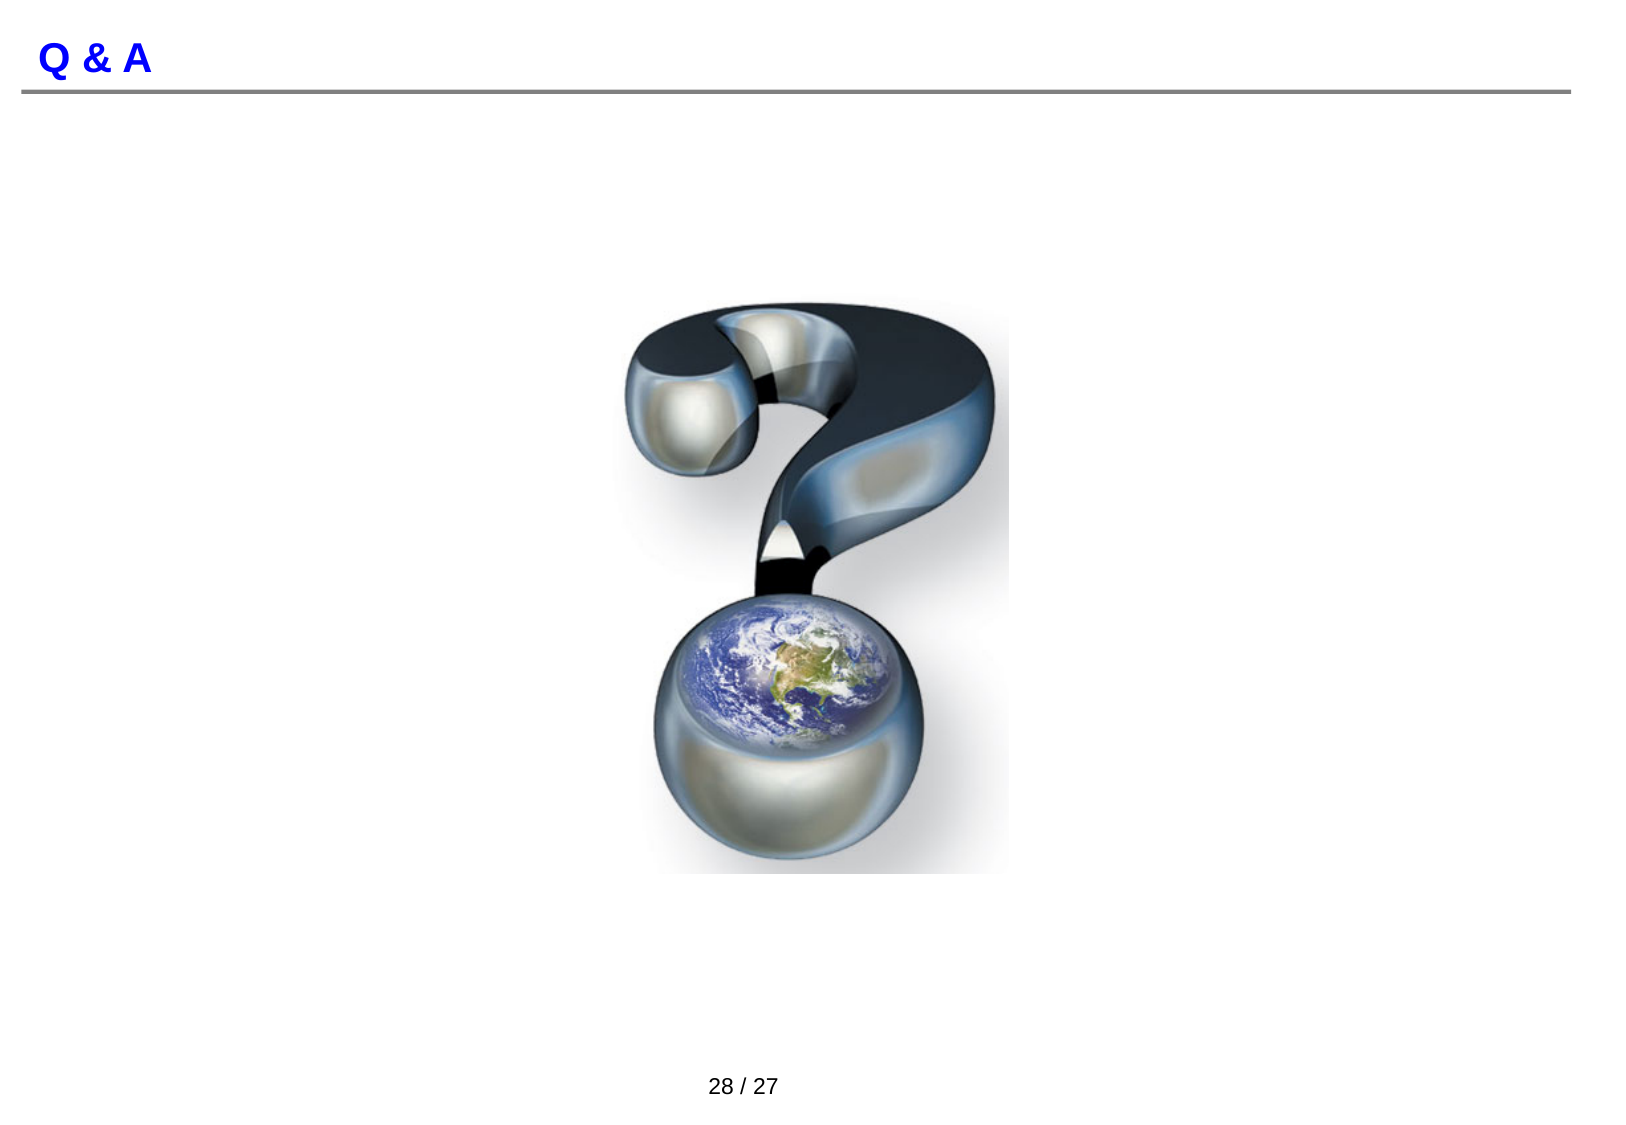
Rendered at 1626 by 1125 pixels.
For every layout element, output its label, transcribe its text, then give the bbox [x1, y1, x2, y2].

picture [611, 290, 1009, 874]
title Q & A [22, 21, 1179, 91]
